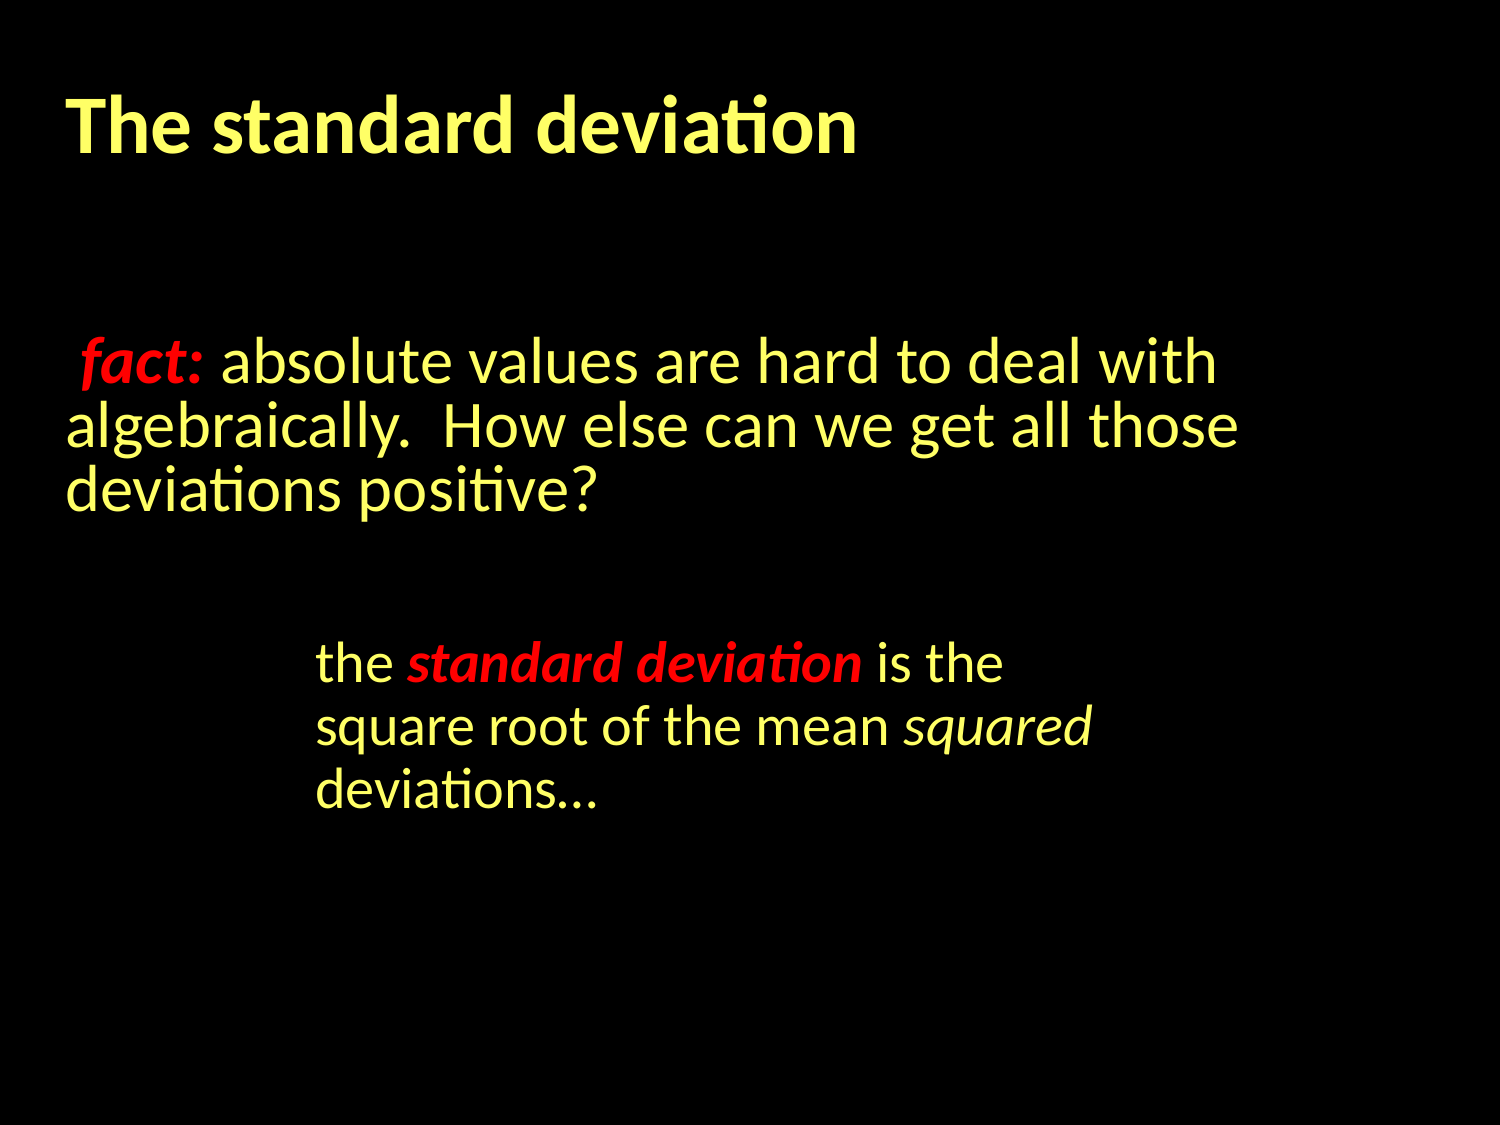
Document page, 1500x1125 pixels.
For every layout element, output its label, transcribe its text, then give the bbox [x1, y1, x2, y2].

text_box The standard deviation [49, 62, 885, 179]
text_box the standard deviation is the square root of the mean squared deviations… [300, 624, 1150, 900]
text_box fact: absolute values are hard to deal with algebraically. How else can we get all those deviations positive? [49, 324, 1351, 550]
